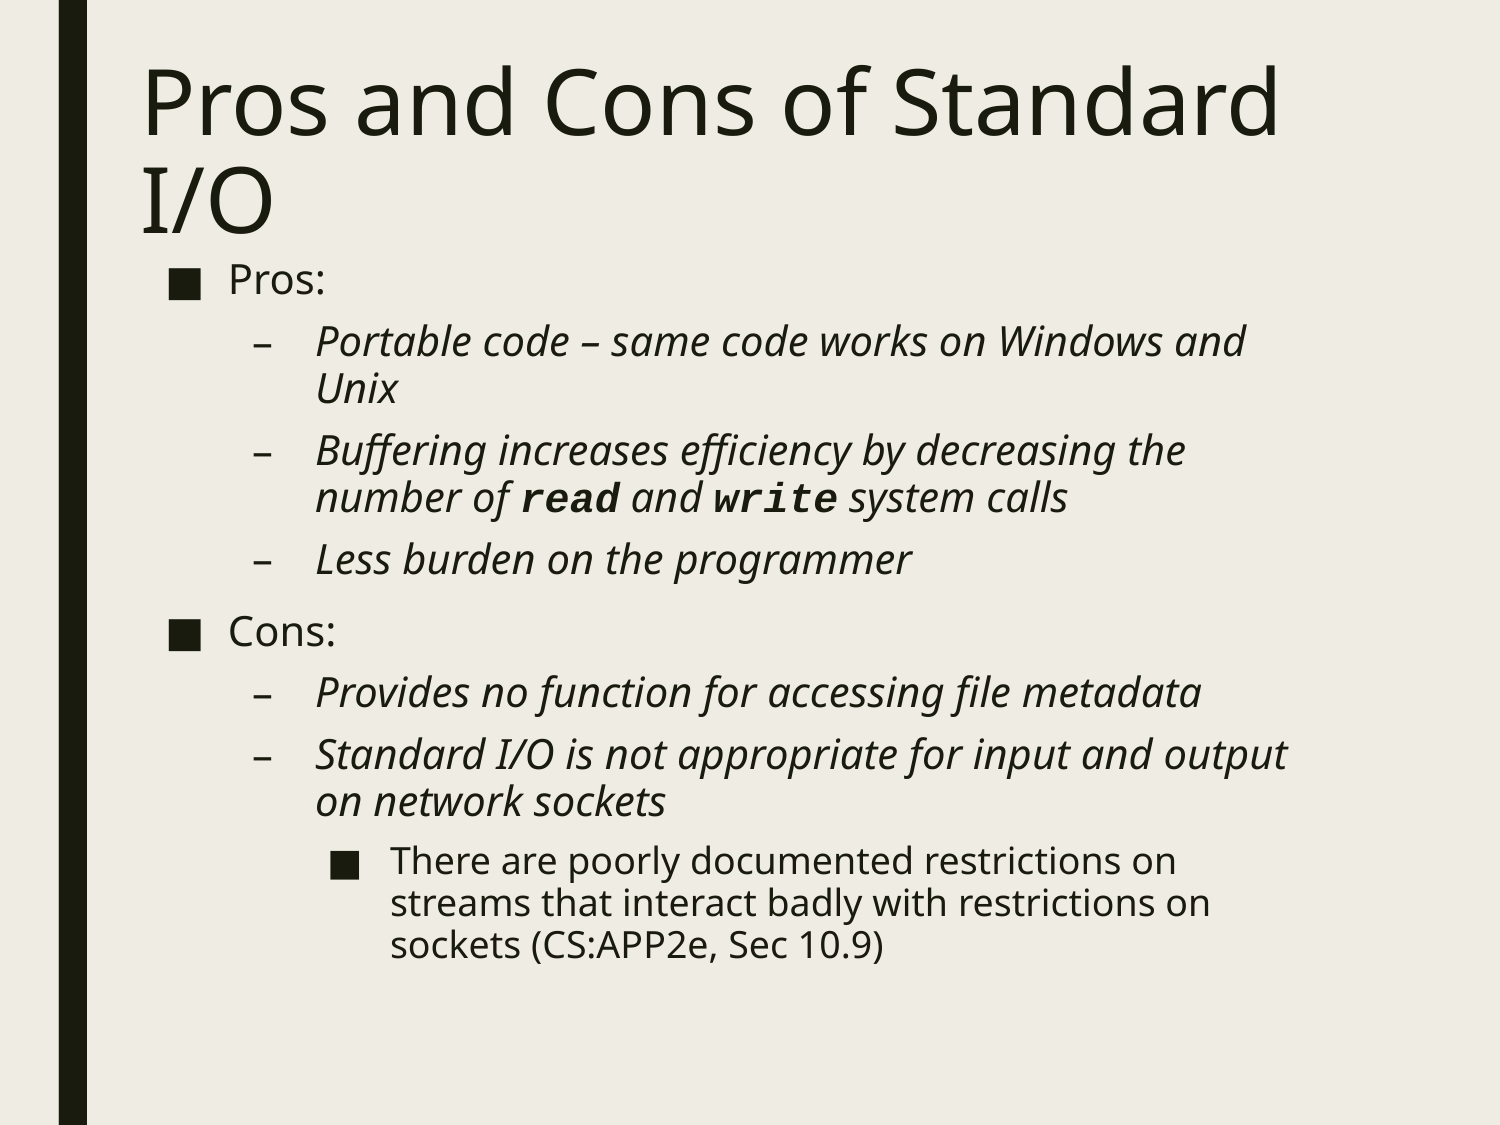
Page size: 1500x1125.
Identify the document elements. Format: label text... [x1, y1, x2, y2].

title Pros and Cons of Standard I/O [125, 50, 1371, 175]
list Pros: Portable code – same code works on Windows and Unix Buffering increases efficiency by decreasing the number of read and write system calls Less burden on the programmer Cons: Provides no function for accessing file metadata Standard I/O is not appropriate for input and output on network sockets There are poorly documented restrictions on streams that interact badly with restrictions on sockets (CS:APP2e, Sec 10.9) [150, 249, 1332, 1038]
